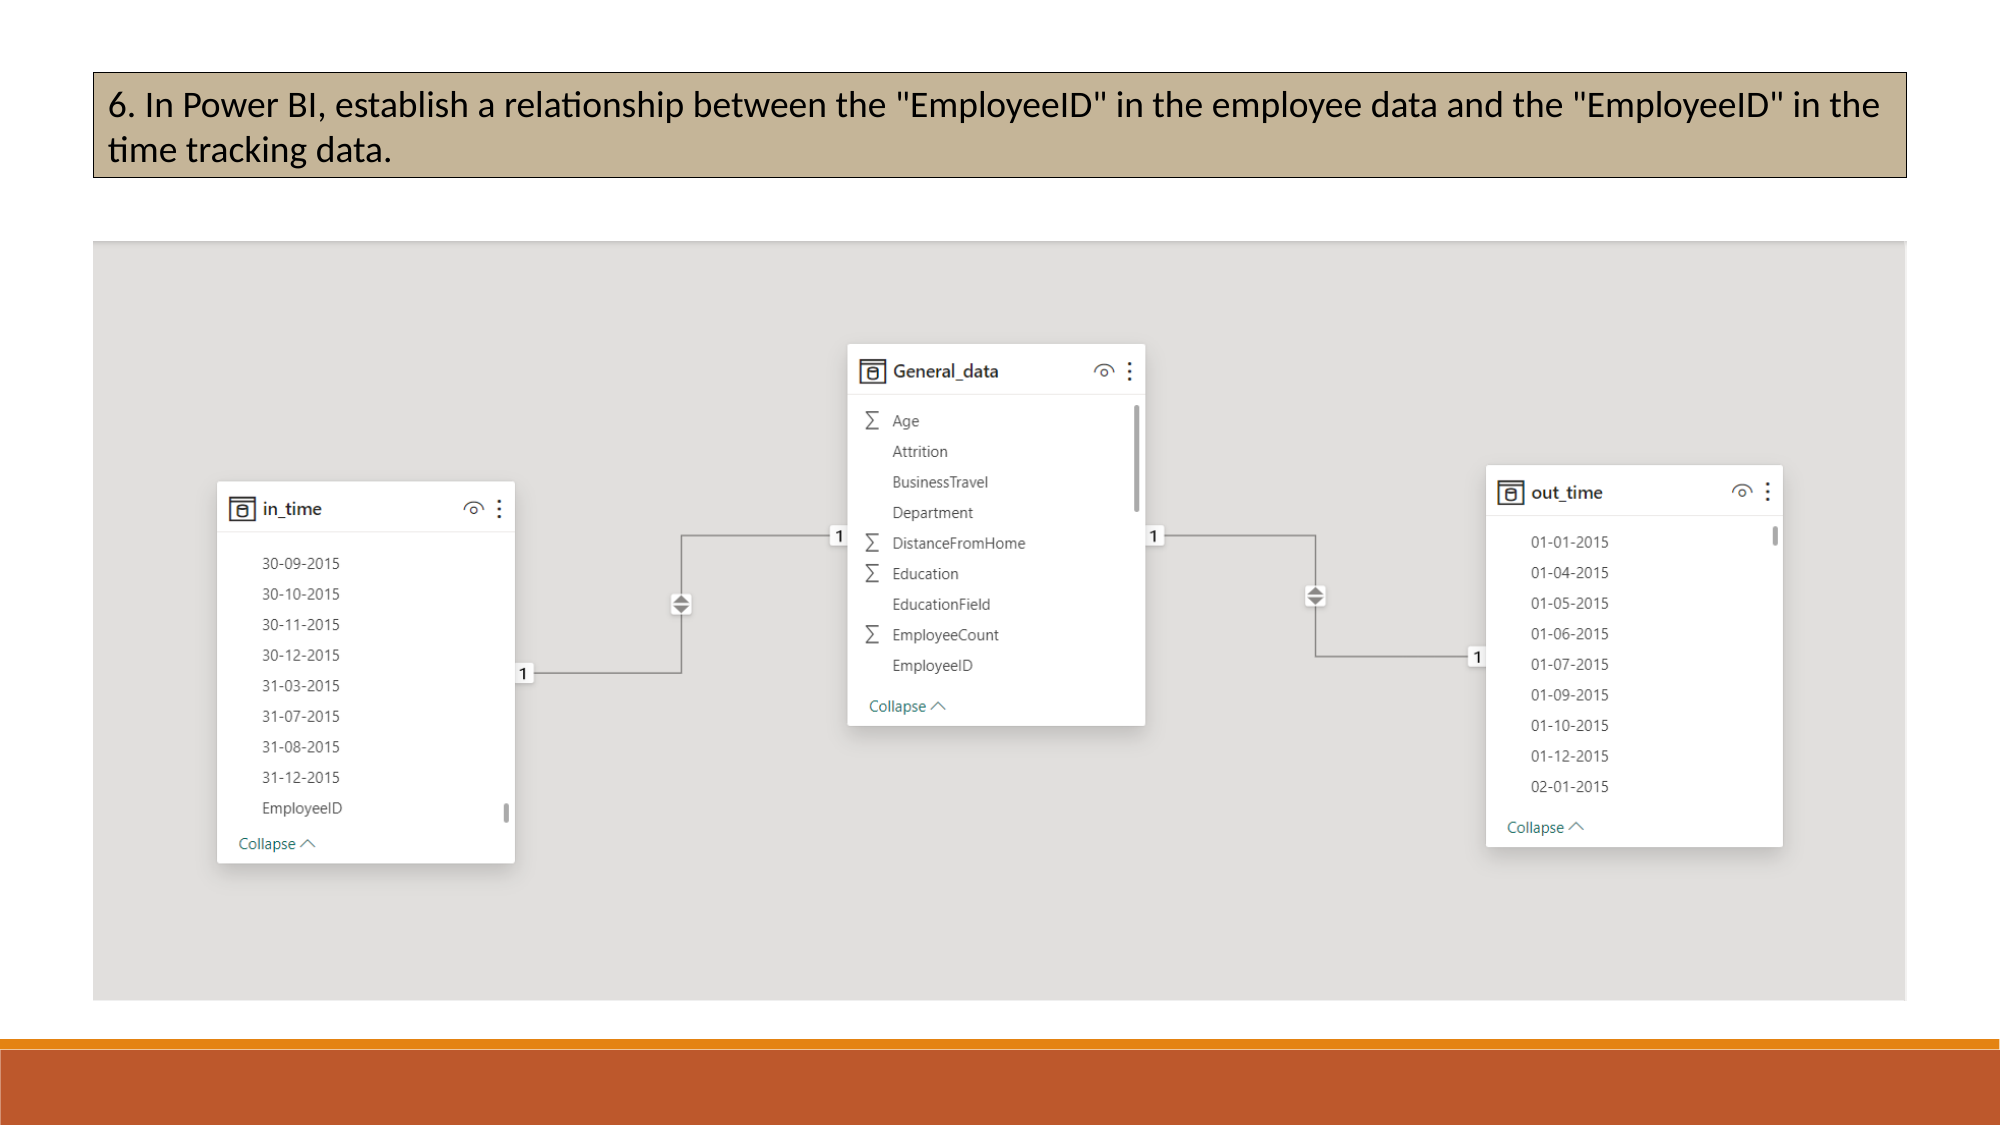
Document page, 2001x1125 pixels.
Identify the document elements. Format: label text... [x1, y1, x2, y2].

text_box 6. In Power BI, establish a relationship between the "EmployeeID" in the employee data and the "EmployeeID" in the time tracking data. [93, 72, 1907, 178]
picture [92, 241, 1908, 1001]
